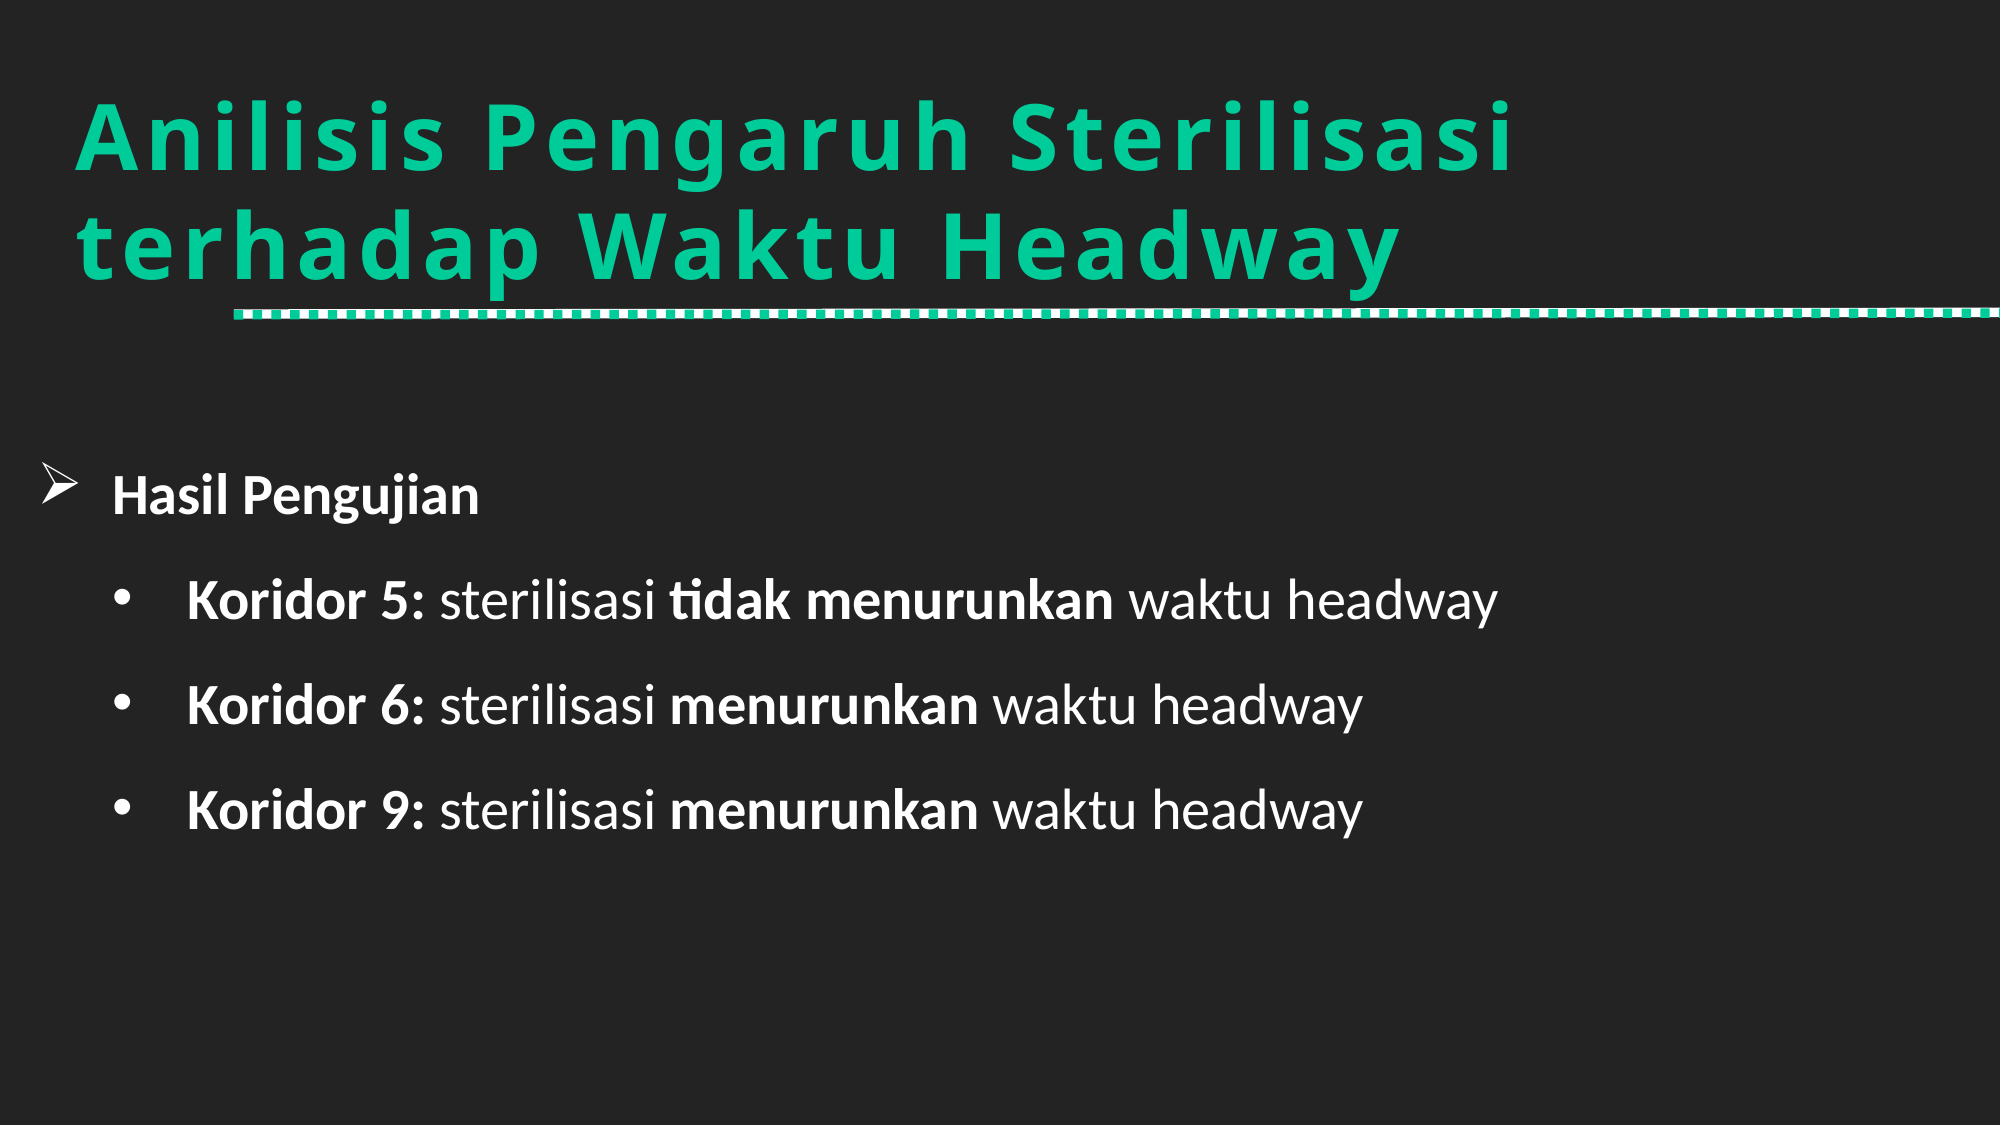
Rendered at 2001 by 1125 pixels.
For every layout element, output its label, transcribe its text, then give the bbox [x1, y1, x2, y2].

text_box Hasil Pengujian Koridor 5: sterilisasi tidak menurunkan waktu headway Koridor 6: sterilisasi menurunkan waktu headway Koridor 9: sterilisasi menurunkan waktu headway [22, 413, 1631, 849]
text_box Anilisis Pengaruh Sterilisasi terhadap Waktu Headway [61, 71, 1981, 306]
